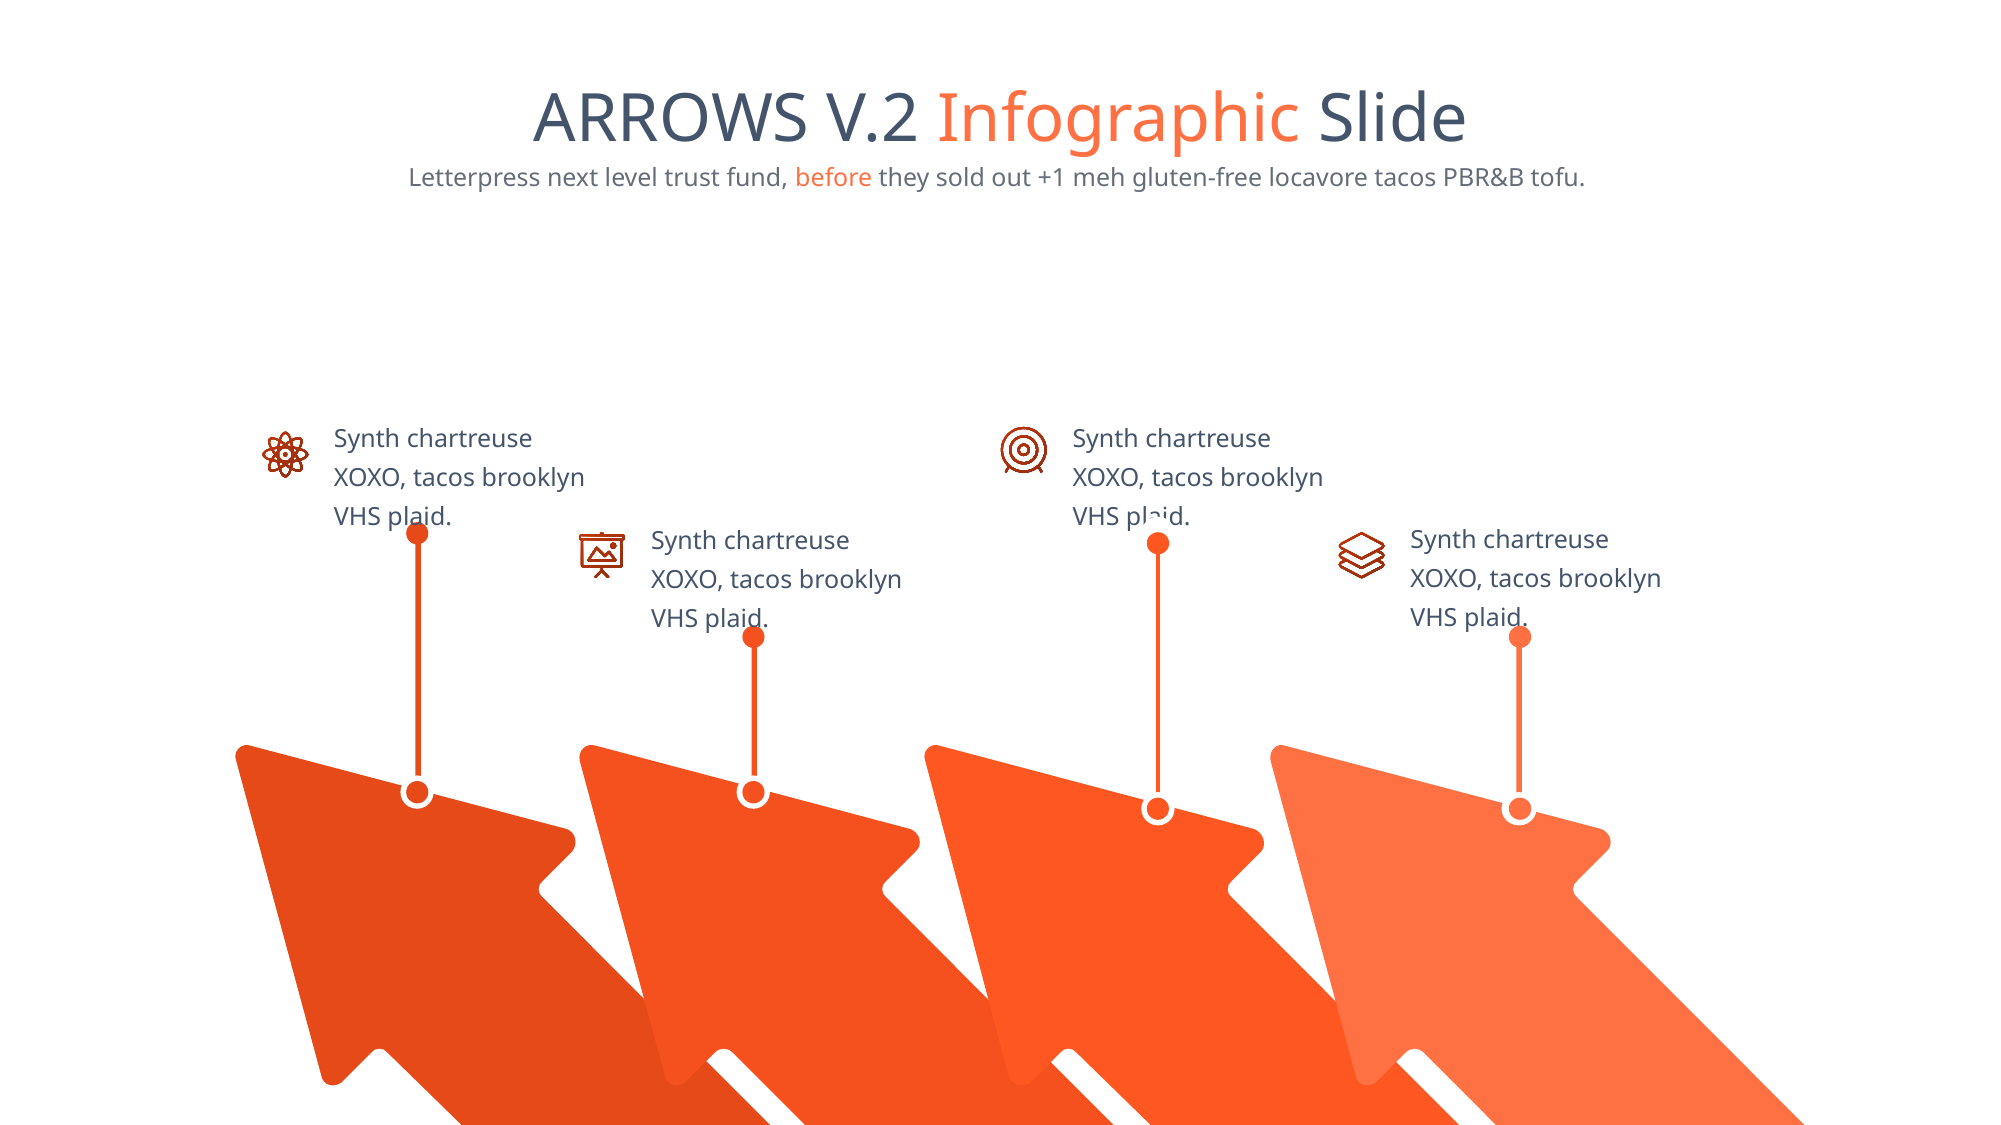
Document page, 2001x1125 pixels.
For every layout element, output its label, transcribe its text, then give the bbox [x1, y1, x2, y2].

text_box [1268, 625, 1805, 1125]
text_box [232, 522, 770, 1125]
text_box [577, 625, 921, 1125]
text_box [578, 507, 928, 602]
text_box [262, 405, 624, 500]
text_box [1000, 405, 1362, 500]
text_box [921, 516, 1460, 1125]
text_box ARROWS V.2 Infographic Slide [381, 66, 1621, 162]
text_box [1338, 507, 1700, 602]
text_box Letterpress next level trust fund, before they sold out +1 meh gluten-free locavore tacos PBR&B tofu. [393, 154, 1609, 199]
